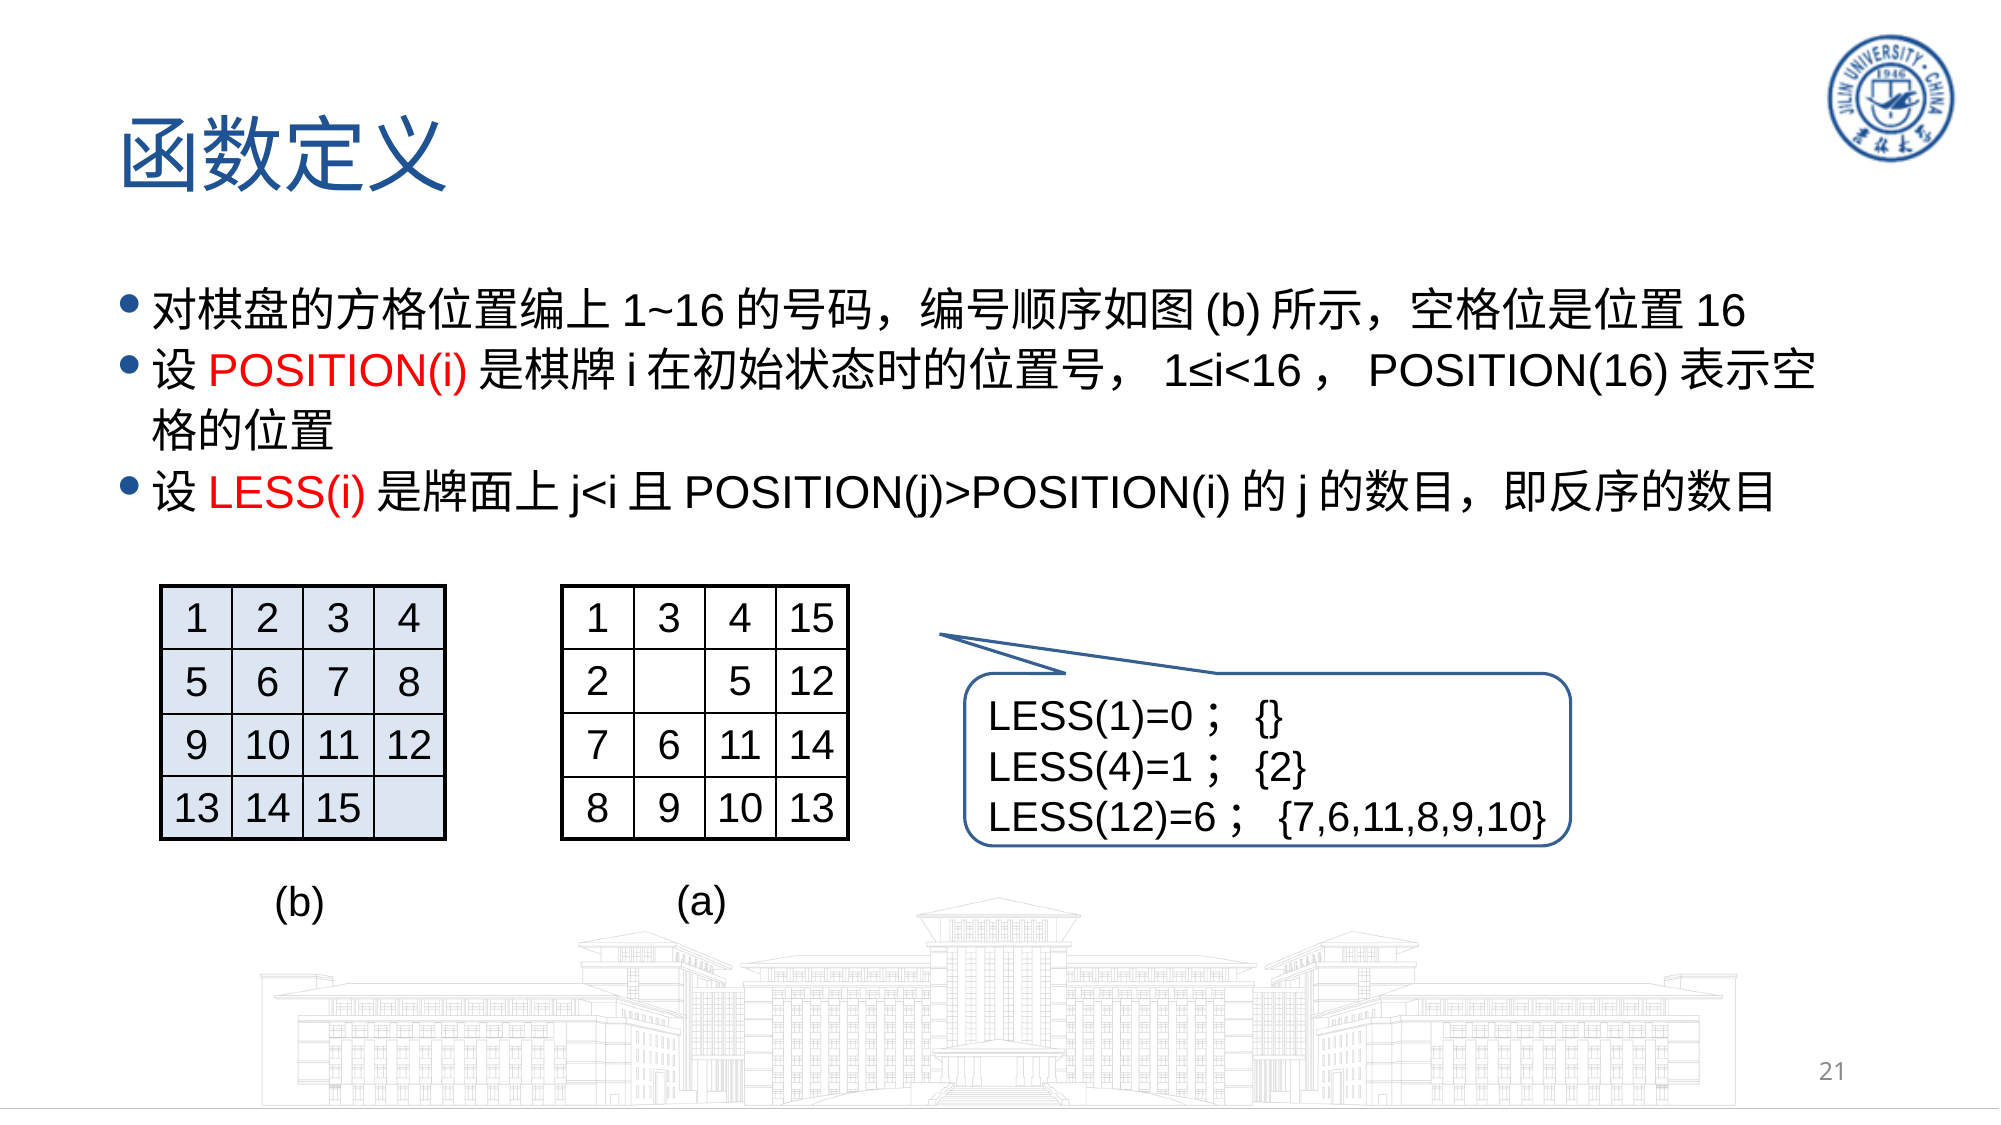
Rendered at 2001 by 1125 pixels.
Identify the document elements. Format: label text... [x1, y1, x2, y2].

list 对棋盘的方格位置编上1~16的号码，编号顺序如图(b)所示，空格位是位置16 设POSITION(i)是棋牌i在初始状态时的位置号，1≤i<16，POSITION(16)表示空格的位置 设LESS(i)是牌面上j<i且POSITION(j)>POSITION(i)的j的数目，即反序的数目 [102, 267, 1875, 622]
table_header 3 [304, 588, 373, 648]
table_header 4 [375, 588, 443, 648]
table_cell 12 [777, 650, 846, 712]
table_cell 13 [777, 778, 846, 837]
table_header 15 [777, 588, 846, 648]
table_cell 14 [233, 777, 302, 837]
table_cell 12 [375, 715, 443, 775]
table_cell 10 [233, 715, 302, 775]
table_cell 7 [304, 650, 373, 713]
table_header 4 [706, 588, 775, 648]
table_cell 7 [564, 714, 633, 776]
text_box (b) [259, 867, 347, 932]
title 函数定义 [102, 49, 1828, 267]
table_cell [375, 777, 443, 837]
table_cell 8 [375, 650, 443, 713]
table_header 1 [564, 588, 633, 648]
table_cell 11 [304, 715, 373, 775]
text_box LESS(1)=0；{} LESS(4)=1；{2} LESS(12)=6；{7,6,11,8,9,10} [939, 634, 1571, 846]
table_cell 13 [163, 777, 231, 837]
table_header 2 [233, 588, 302, 648]
table_cell 2 [564, 650, 633, 712]
table_header 3 [635, 588, 704, 648]
table_cell 14 [777, 714, 846, 776]
table_cell 8 [564, 778, 633, 837]
table_cell 11 [706, 714, 775, 776]
text_box (a) [661, 866, 749, 932]
table_cell 10 [706, 778, 775, 837]
table_cell 5 [706, 650, 775, 712]
picture [1824, 15, 1965, 173]
title 状态空间树 [0, 897, 1999, 1109]
slide_number 21 [1412, 1042, 1863, 1103]
table_cell 5 [163, 650, 231, 713]
table_cell 15 [304, 777, 373, 837]
table_cell 9 [163, 715, 231, 775]
table_cell [635, 650, 704, 712]
table_cell 9 [635, 778, 704, 837]
table_header 1 [163, 588, 231, 648]
table_cell 6 [635, 714, 704, 776]
table_cell 6 [233, 650, 302, 713]
